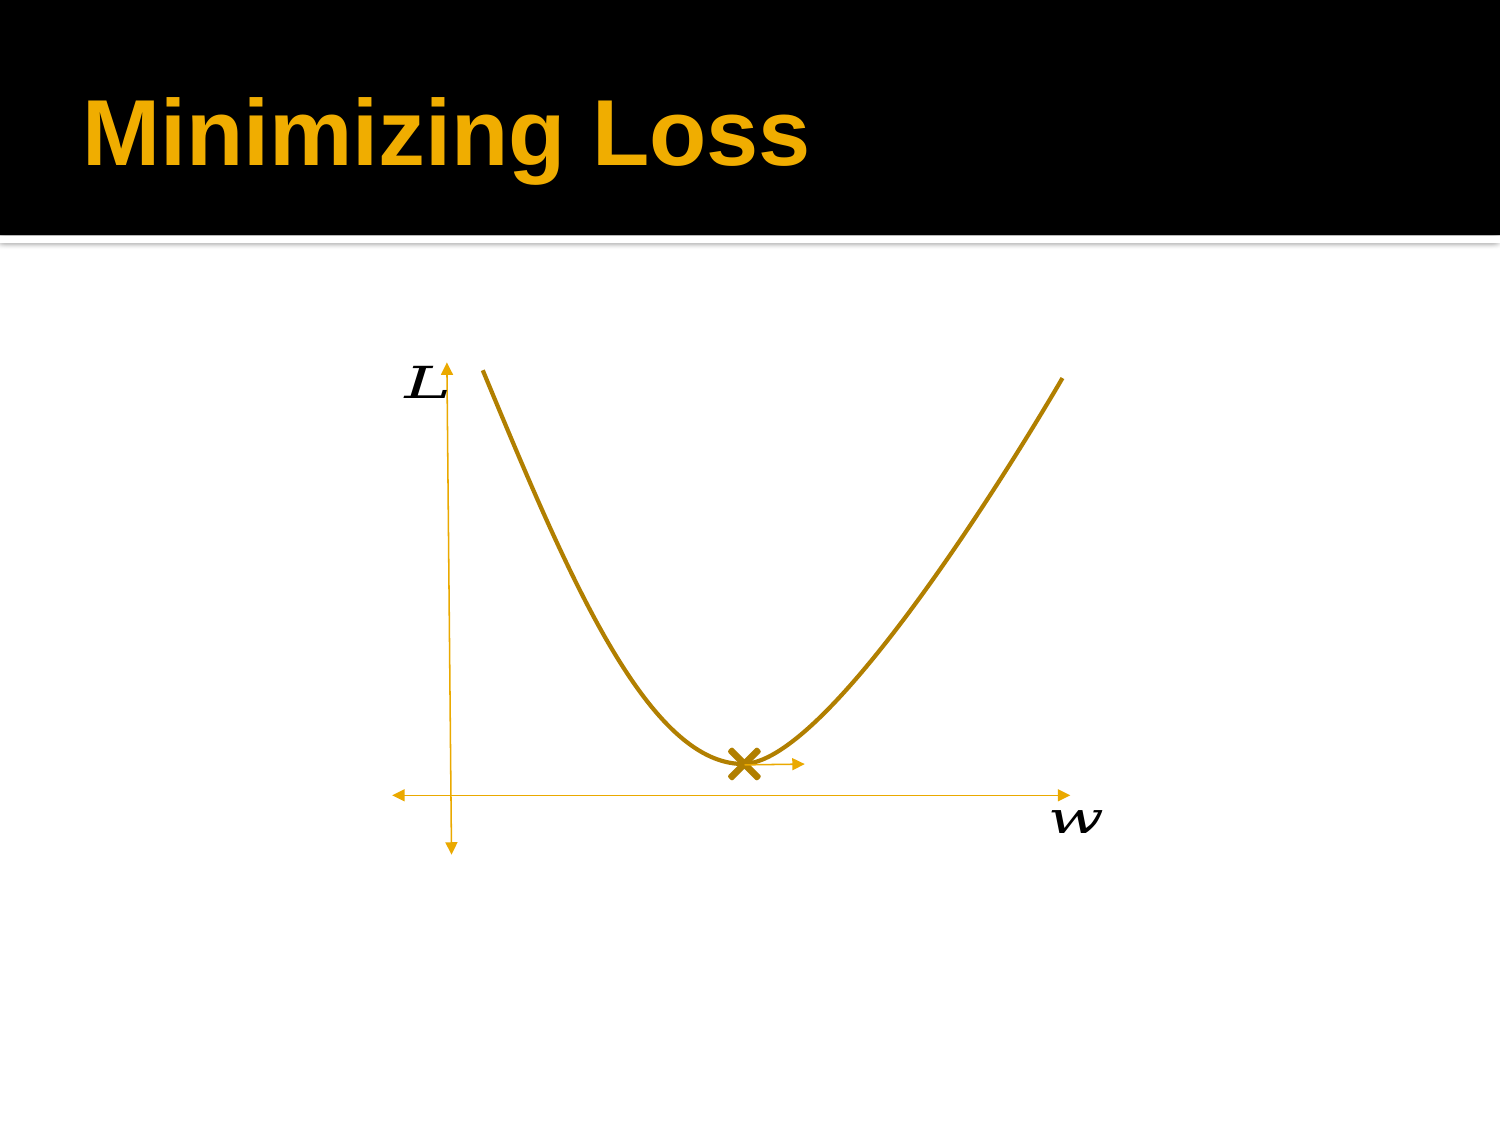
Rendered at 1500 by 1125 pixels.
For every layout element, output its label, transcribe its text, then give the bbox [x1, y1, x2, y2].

text_box [728, 747, 761, 781]
title Minimizing Loss [74, 24, 1426, 232]
text_box [480, 369, 1065, 766]
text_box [446, 362, 452, 855]
